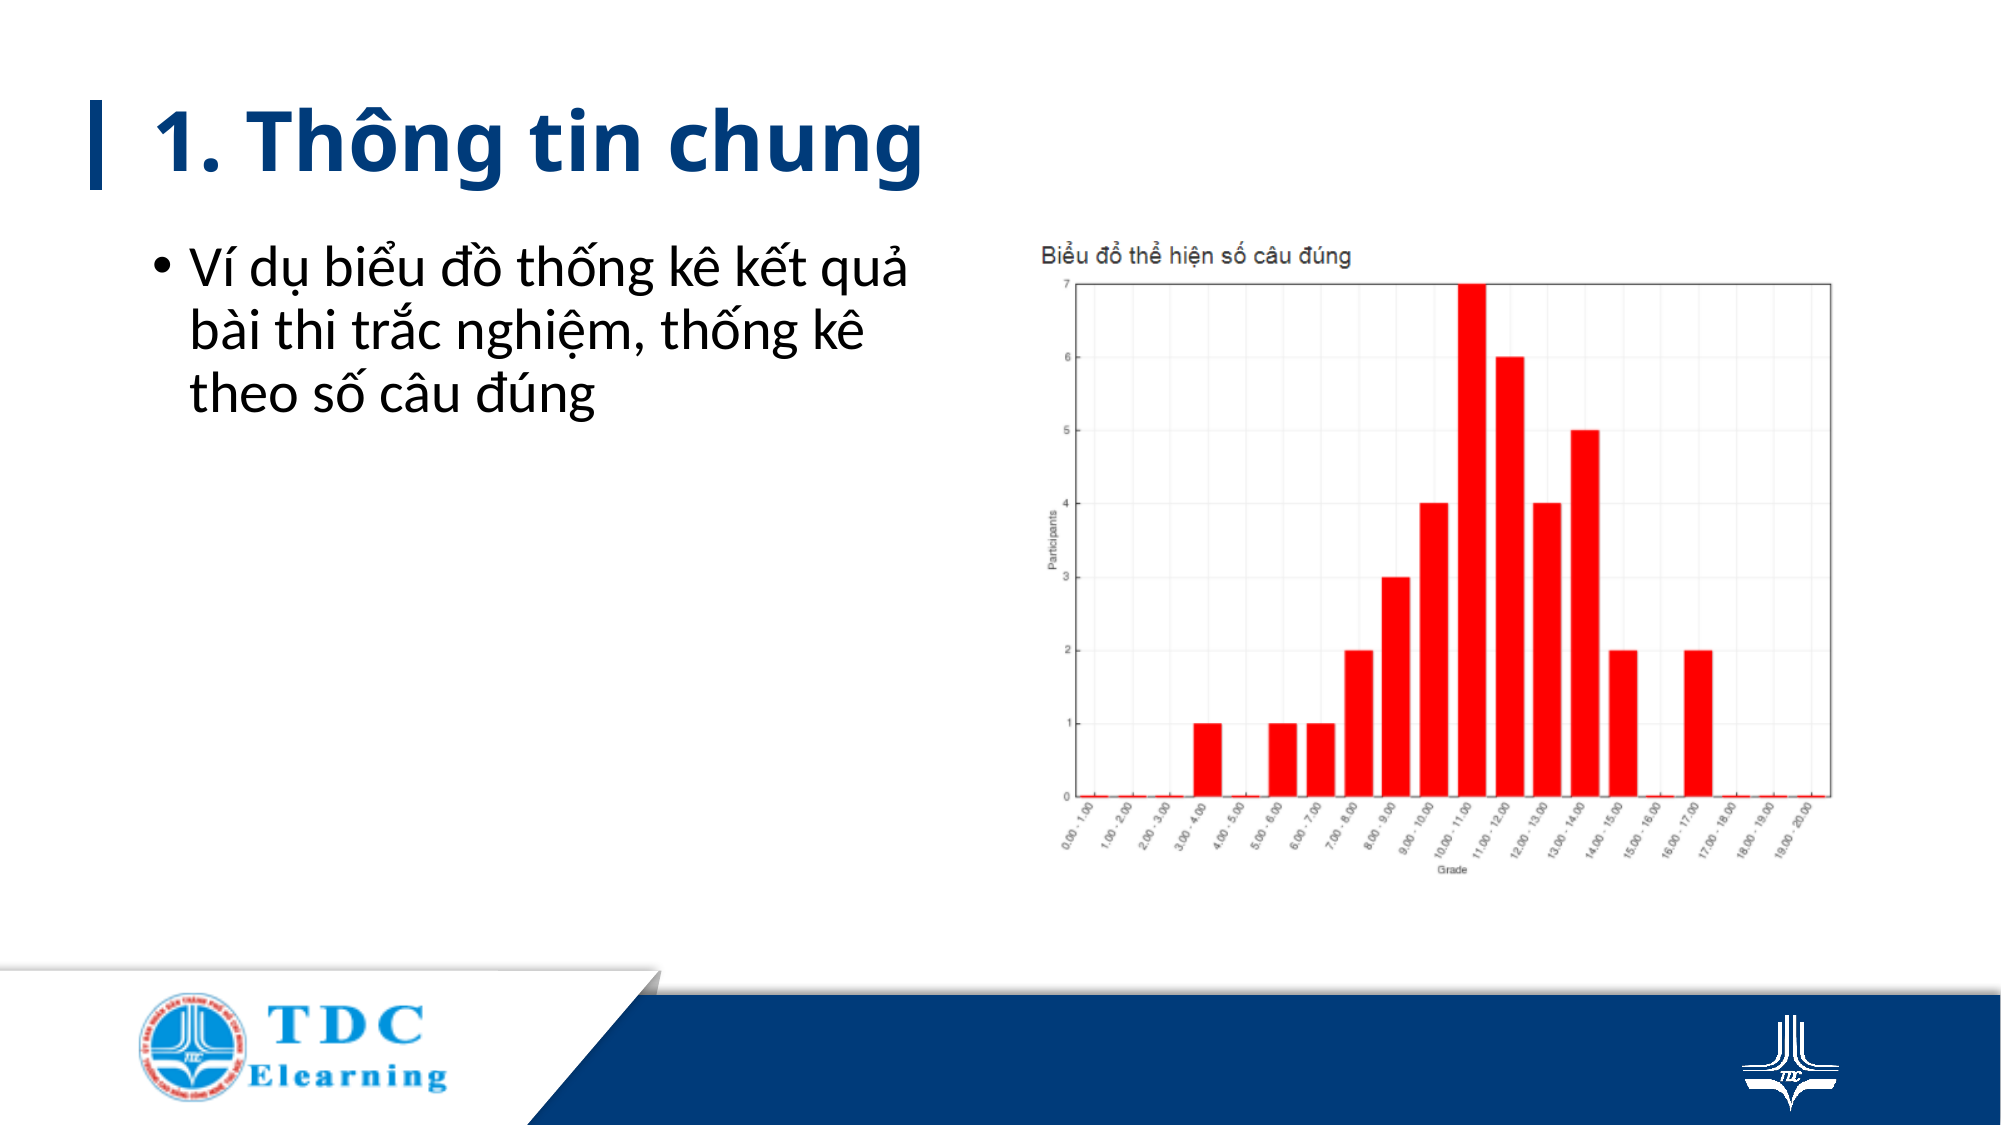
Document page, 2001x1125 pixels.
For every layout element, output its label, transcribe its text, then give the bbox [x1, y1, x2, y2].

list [1024, 230, 1850, 881]
list Ví dụ biểu đồ thống kê kết quả bài thi trắc nghiệm, thống kê theo số câu đúng [137, 232, 988, 884]
picture [1742, 1015, 1839, 1112]
picture [137, 991, 450, 1107]
title 1. Thông tin chung [137, 57, 1863, 232]
